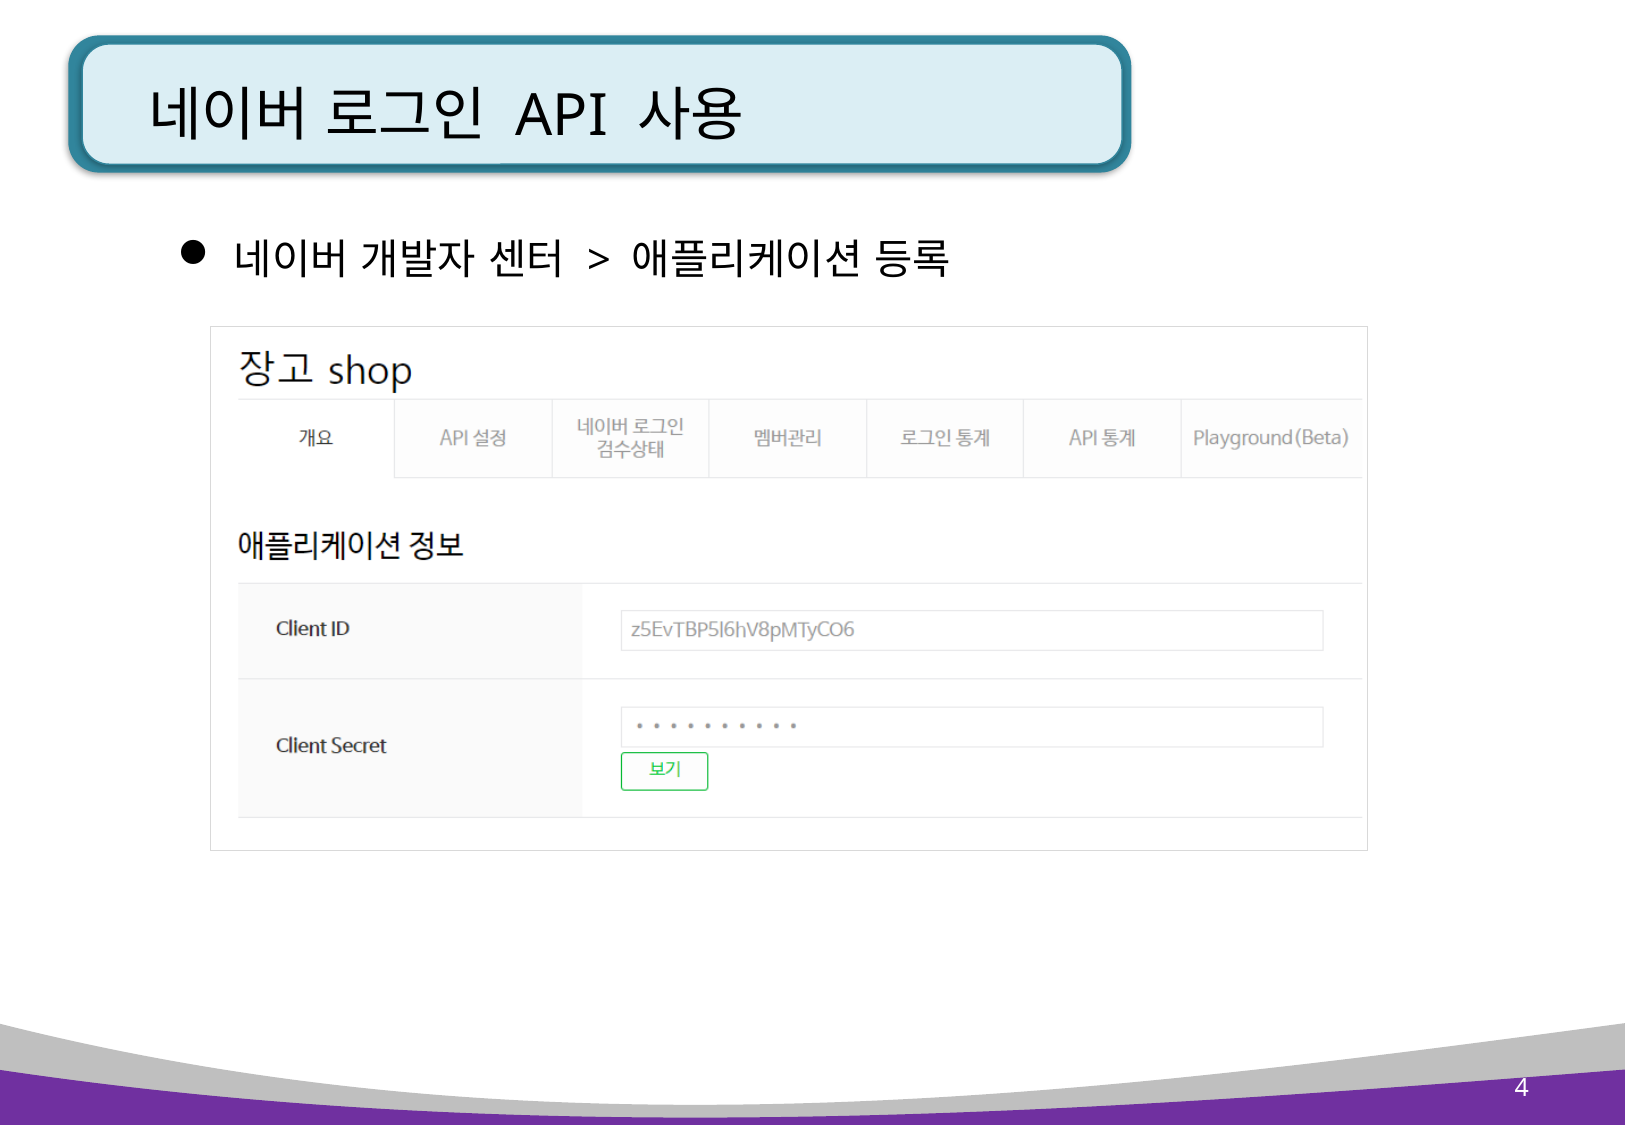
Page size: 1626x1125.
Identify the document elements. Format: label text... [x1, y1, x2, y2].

title 네이버 로그인 API 사용 [103, 24, 1121, 165]
picture [209, 326, 1368, 851]
slide_number 4 [1452, 1058, 1544, 1119]
text_box 네이버 개발자 센터 > 애플리케이션 등록 [162, 225, 1037, 290]
